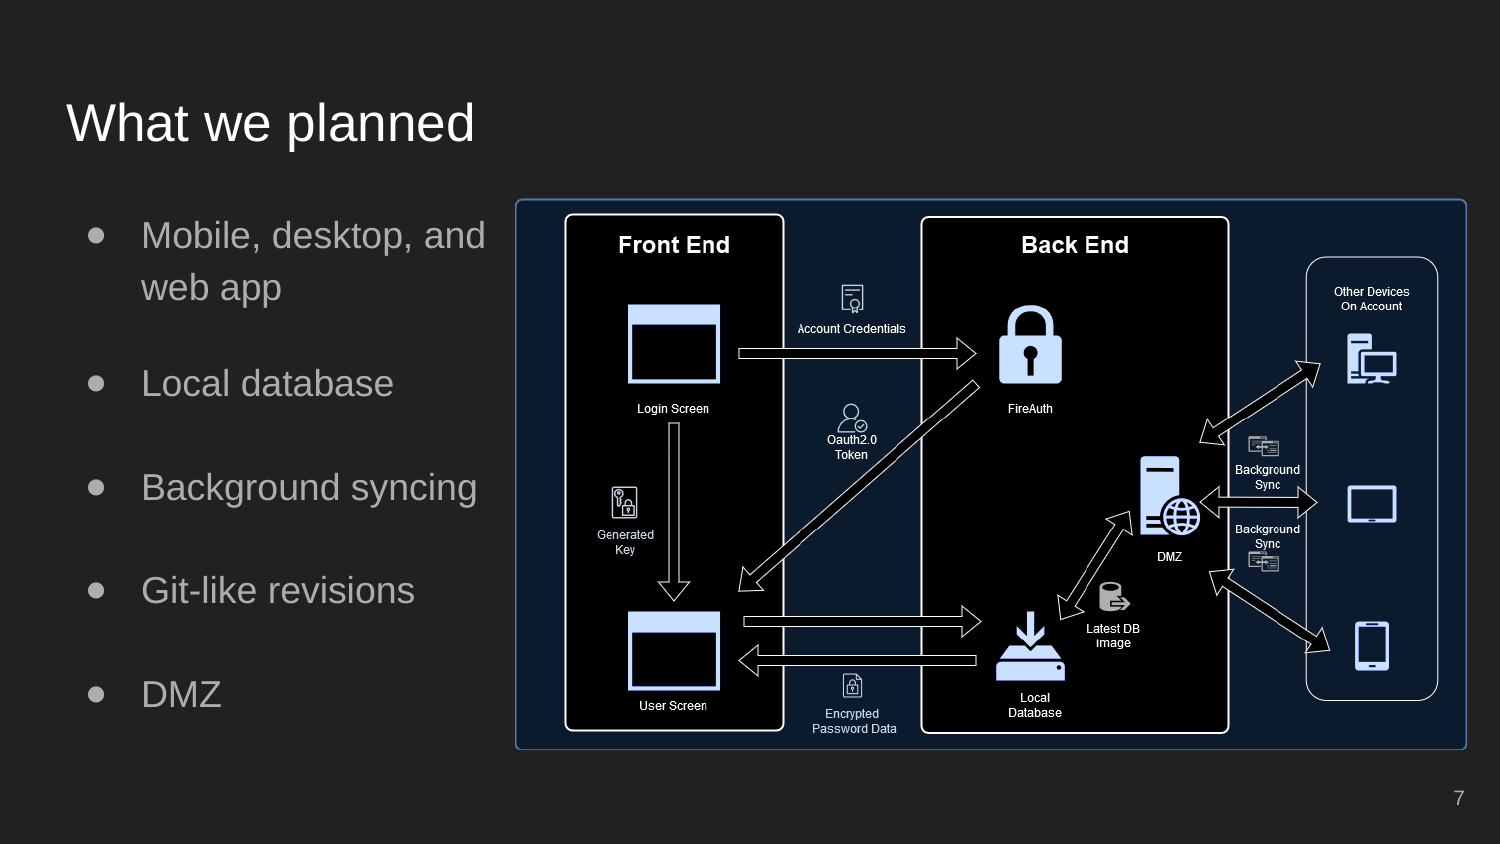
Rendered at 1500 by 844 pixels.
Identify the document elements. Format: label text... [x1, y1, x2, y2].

slide_number ‹#› [1389, 764, 1480, 830]
list Mobile, desktop, and web app Local database Background syncing Git-like revisions DMZ [51, 189, 1449, 750]
picture [515, 198, 1468, 750]
title What we planned [51, 72, 1449, 167]
